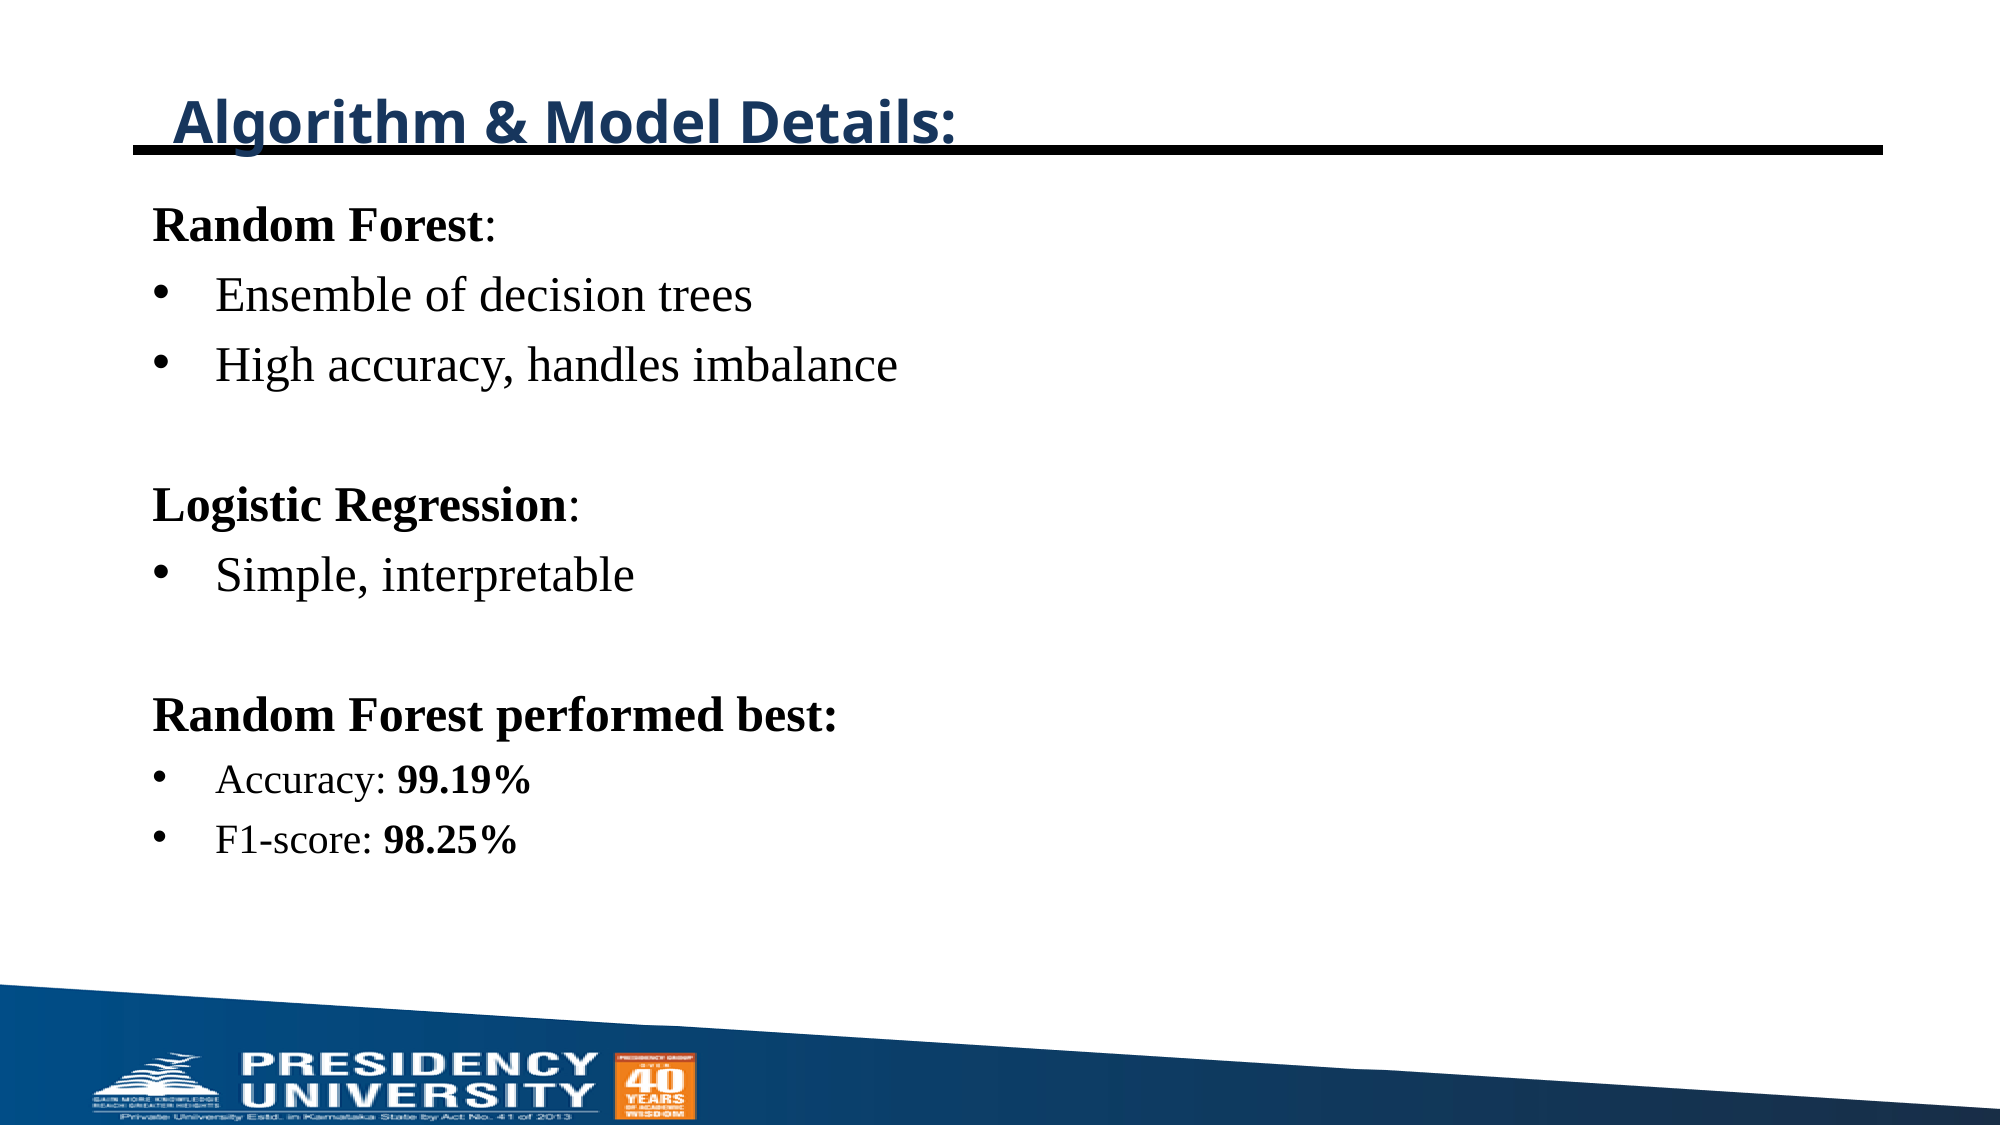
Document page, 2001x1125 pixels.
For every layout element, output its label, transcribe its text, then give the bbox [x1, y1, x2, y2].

list Random Forest: Ensemble of decision trees High accuracy, handles imbalance Logistic Regression: Simple, interpretable Random Forest performed best: Accuracy: 99.19% F1-score: 98.25% [125, 183, 1875, 942]
title Algorithm & Model Details: [133, 45, 1884, 125]
picture [0, 982, 2000, 1125]
